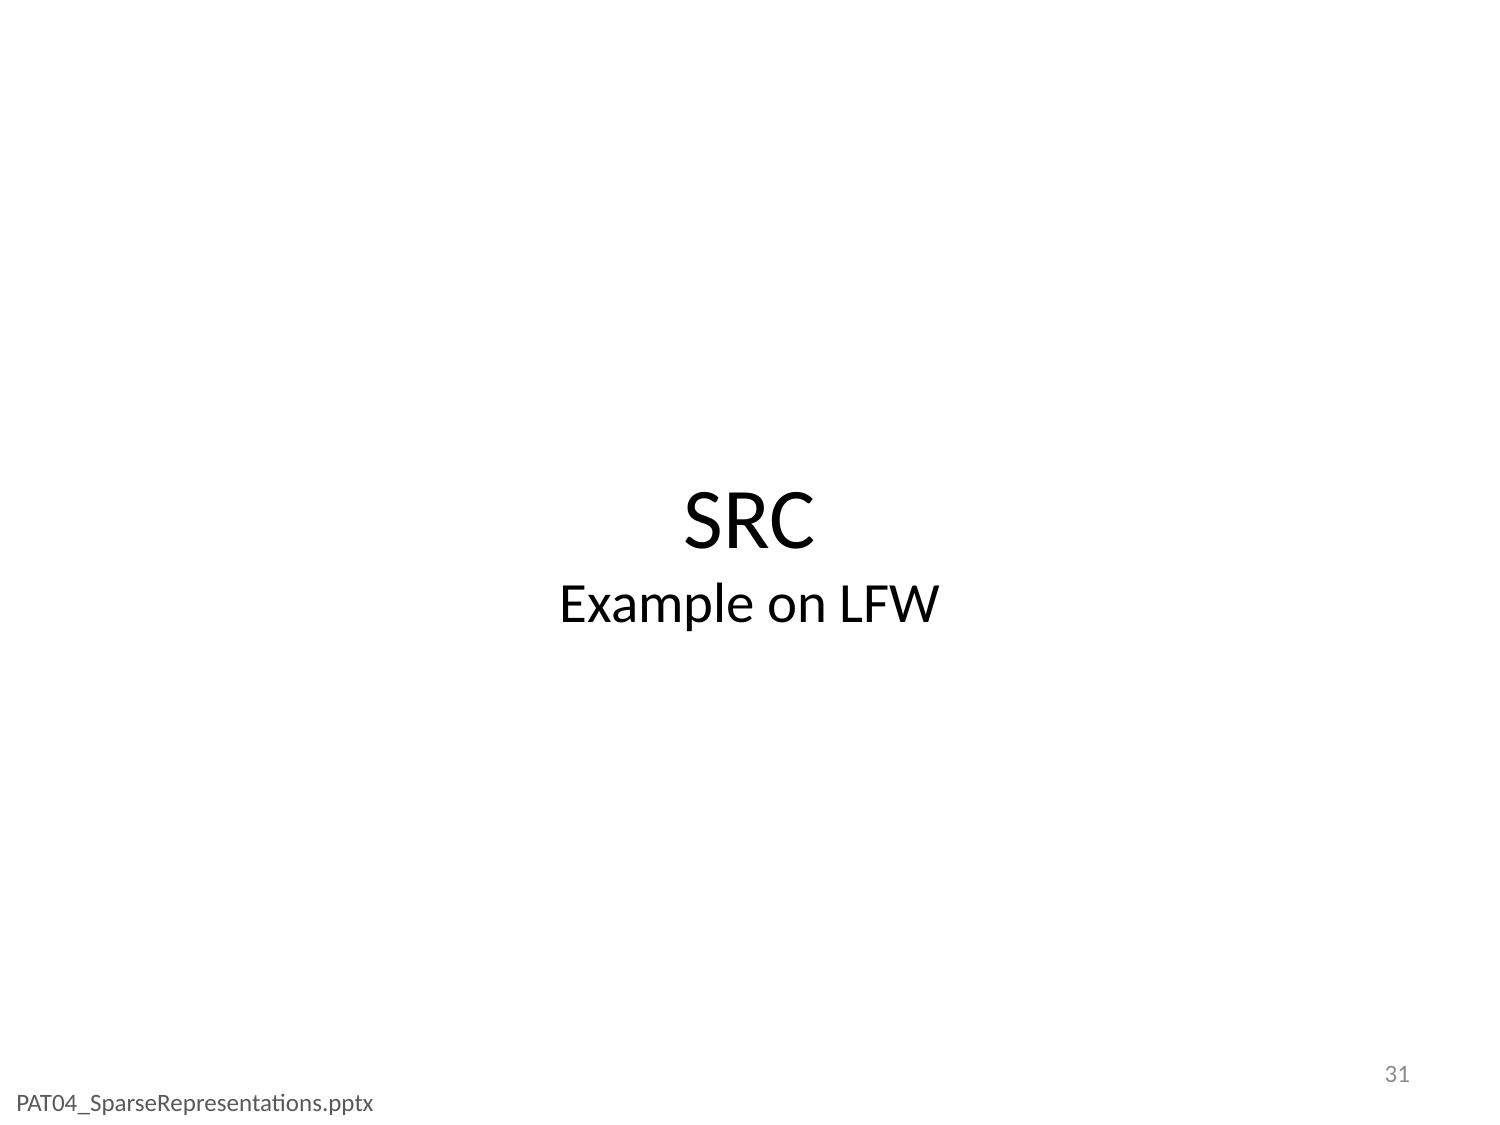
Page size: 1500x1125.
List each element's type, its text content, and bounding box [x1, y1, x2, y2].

text_box PAT04_SparseRepresentations.pptx [1, 1079, 390, 1125]
slide_number 31 [1074, 1042, 1425, 1103]
title SRC Example on LFW [75, 454, 1425, 642]
